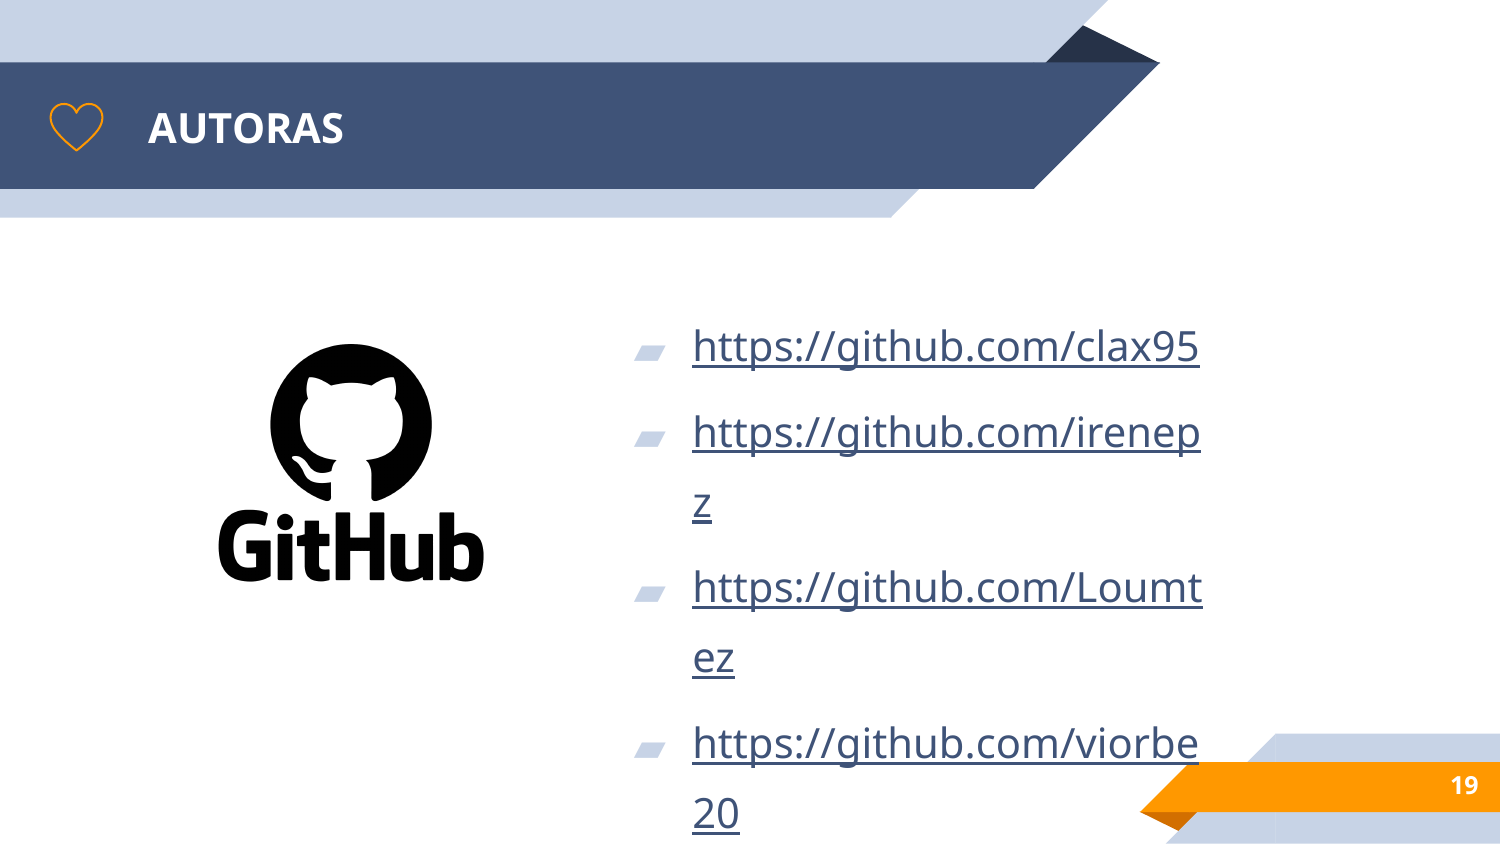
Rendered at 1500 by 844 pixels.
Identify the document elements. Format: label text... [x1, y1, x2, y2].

slide_number ‹#› [1249, 760, 1494, 813]
title AUTORAS [133, 64, 1035, 190]
list https://github.com/clax95 https://github.com/irenepz https://github.com/Loumtez https://github.com/viorbe20 [602, 306, 1220, 619]
picture [133, 339, 569, 585]
